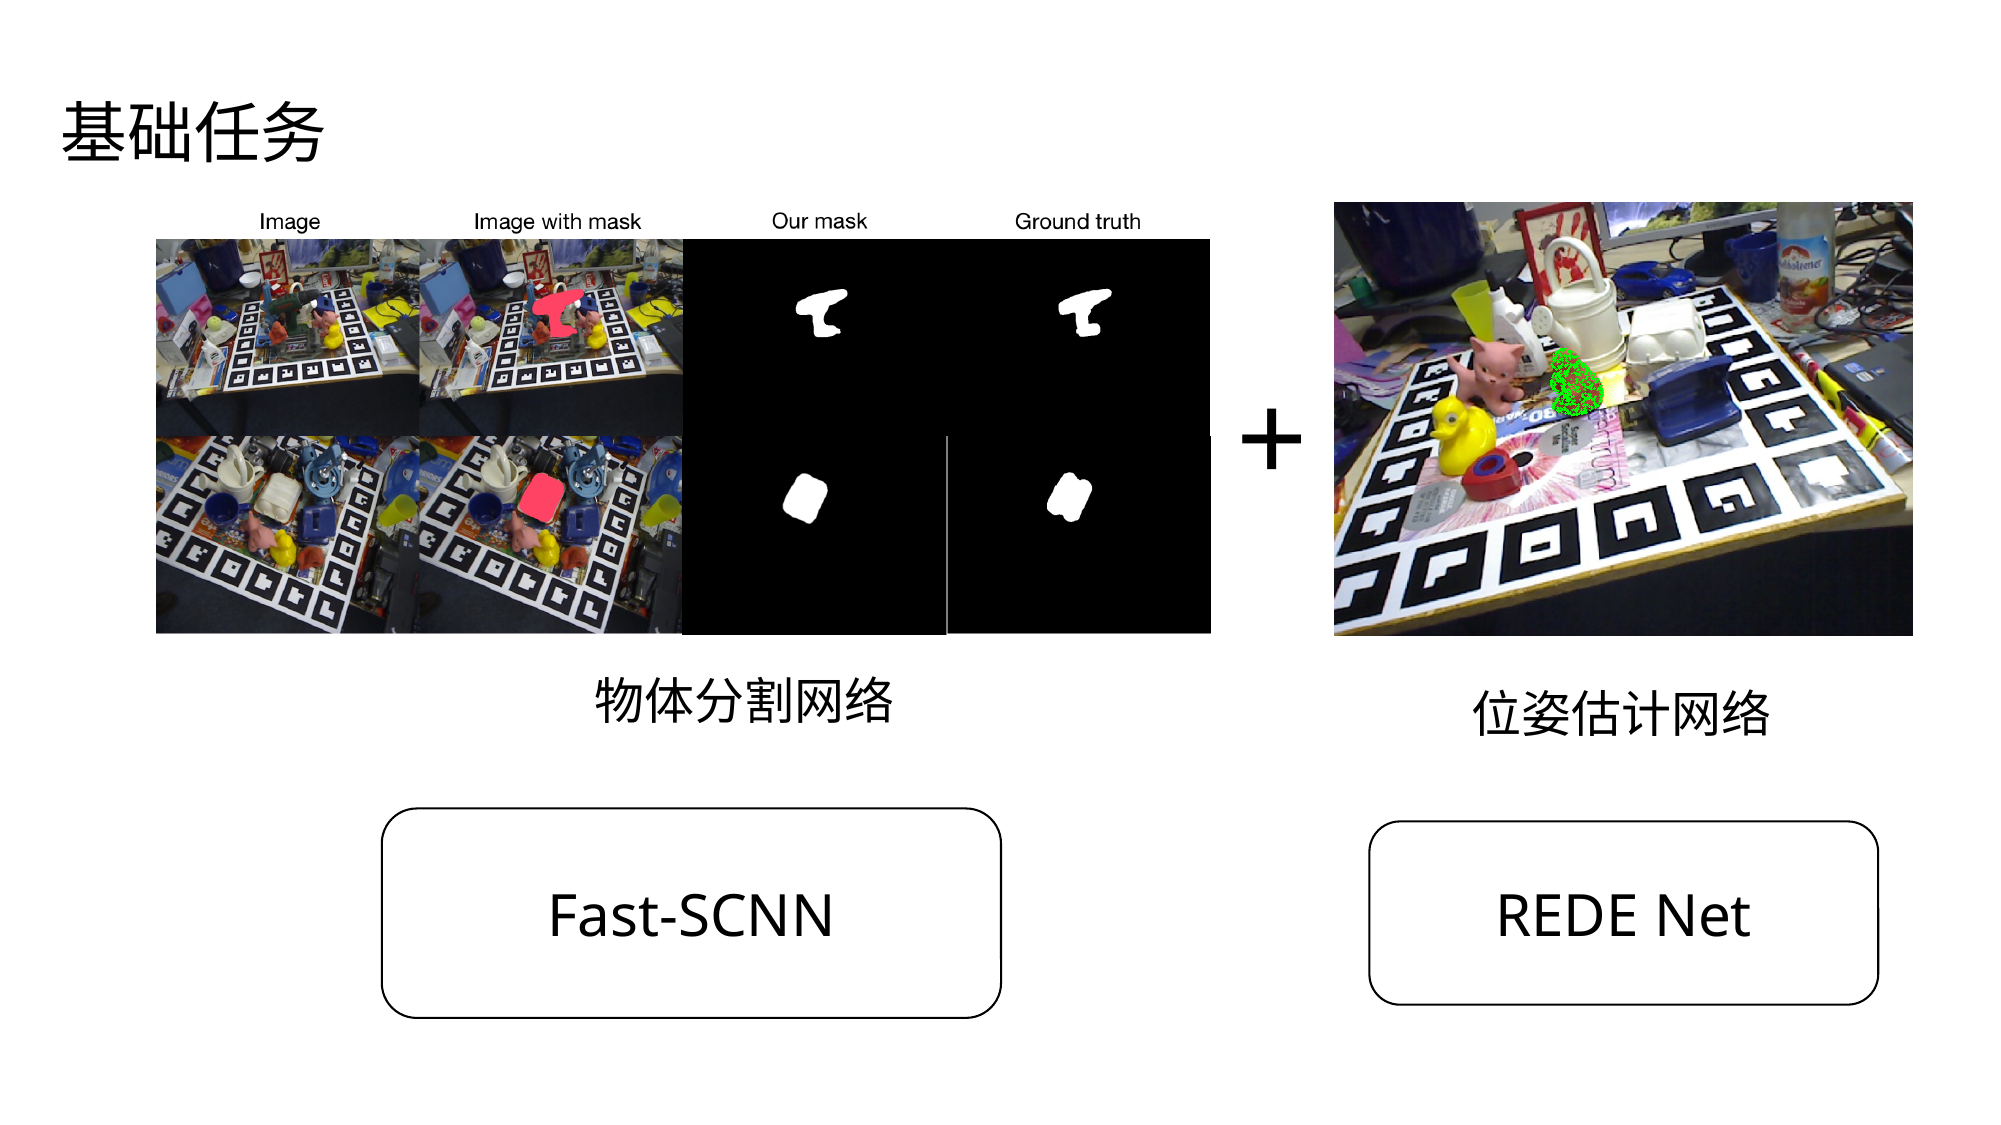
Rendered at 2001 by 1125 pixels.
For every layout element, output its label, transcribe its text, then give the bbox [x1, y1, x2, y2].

picture [139, 190, 1222, 651]
picture [1334, 202, 1913, 636]
text_box 位姿估计网络 [1456, 674, 1791, 750]
text_box [380, 807, 1003, 1019]
text_box + [1222, 350, 1323, 516]
text_box 基础任务 [46, 83, 1197, 179]
text_box 物体分割网络 [579, 661, 1041, 737]
text_box Fast-SCNN [469, 870, 914, 955]
text_box REDE Net [1441, 870, 1806, 955]
text_box [1368, 820, 1880, 1006]
